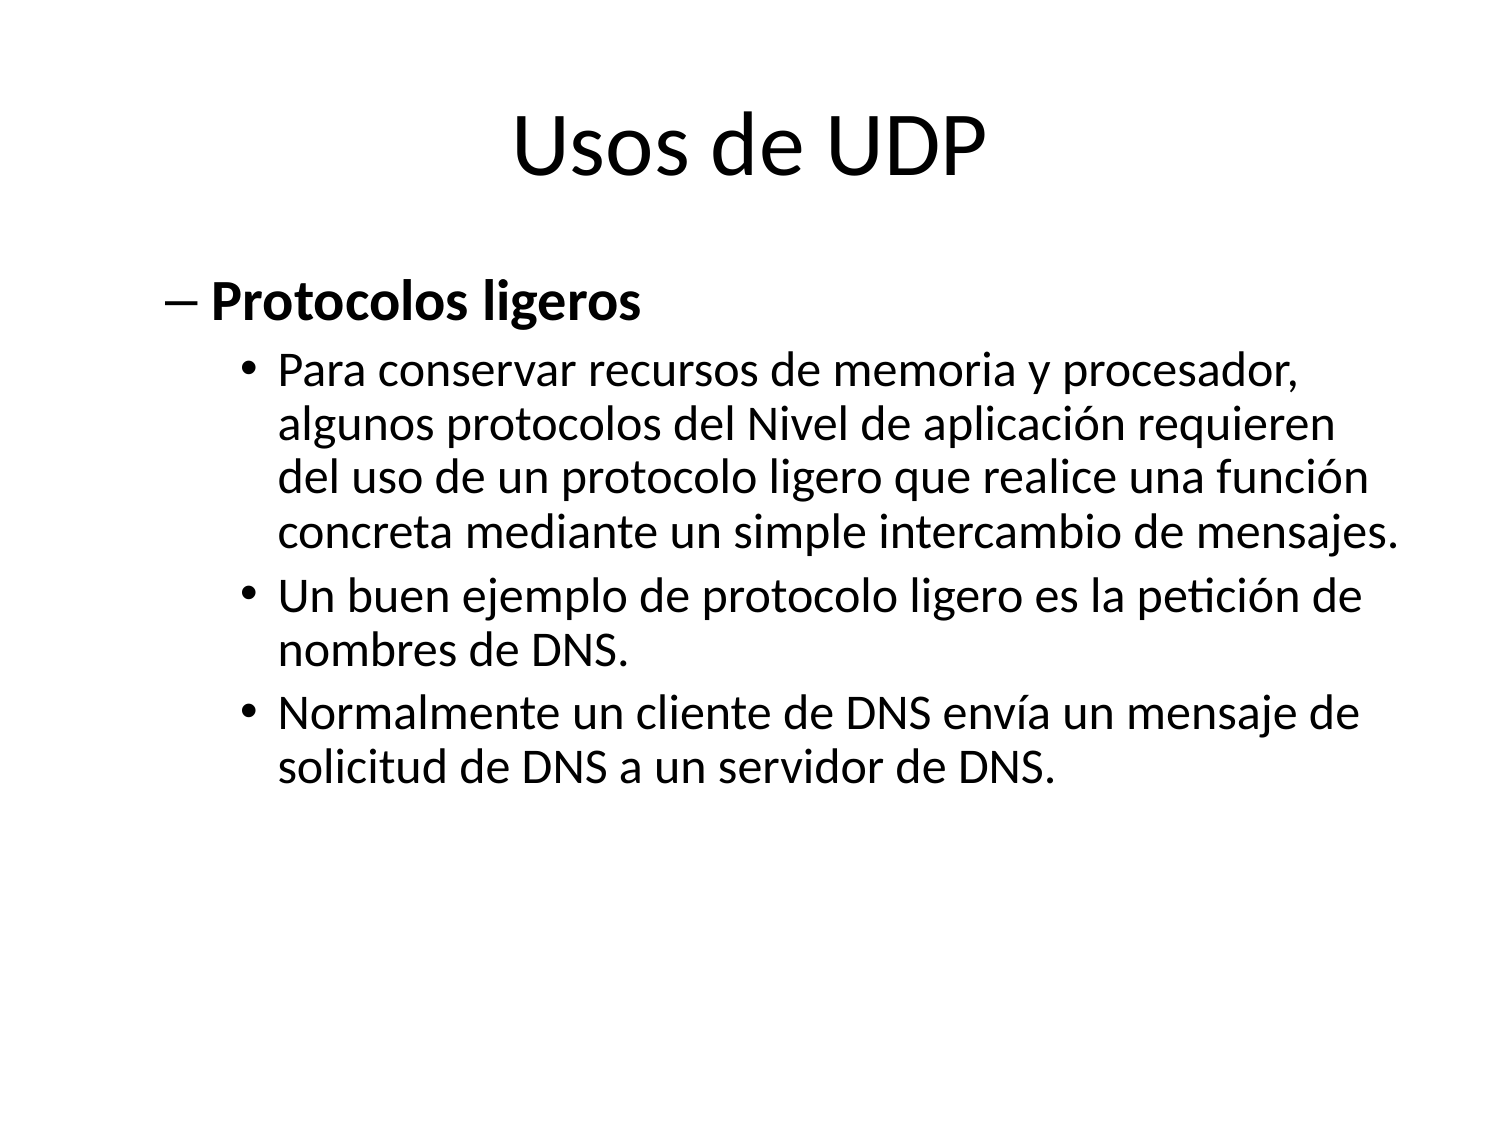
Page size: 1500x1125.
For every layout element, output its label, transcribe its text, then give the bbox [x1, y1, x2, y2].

list Protocolos ligeros Para conservar recursos de memoria y procesador, algunos protocolos del Nivel de aplicación requieren del uso de un protocolo ligero que realice una función concreta mediante un simple intercambio de mensajes. Un buen ejemplo de protocolo ligero es la petición de nombres de DNS. Normalmente un cliente de DNS envía un mensaje de solicitud de DNS a un servidor de DNS. [75, 262, 1425, 1005]
title Usos de UDP [75, 45, 1425, 233]
